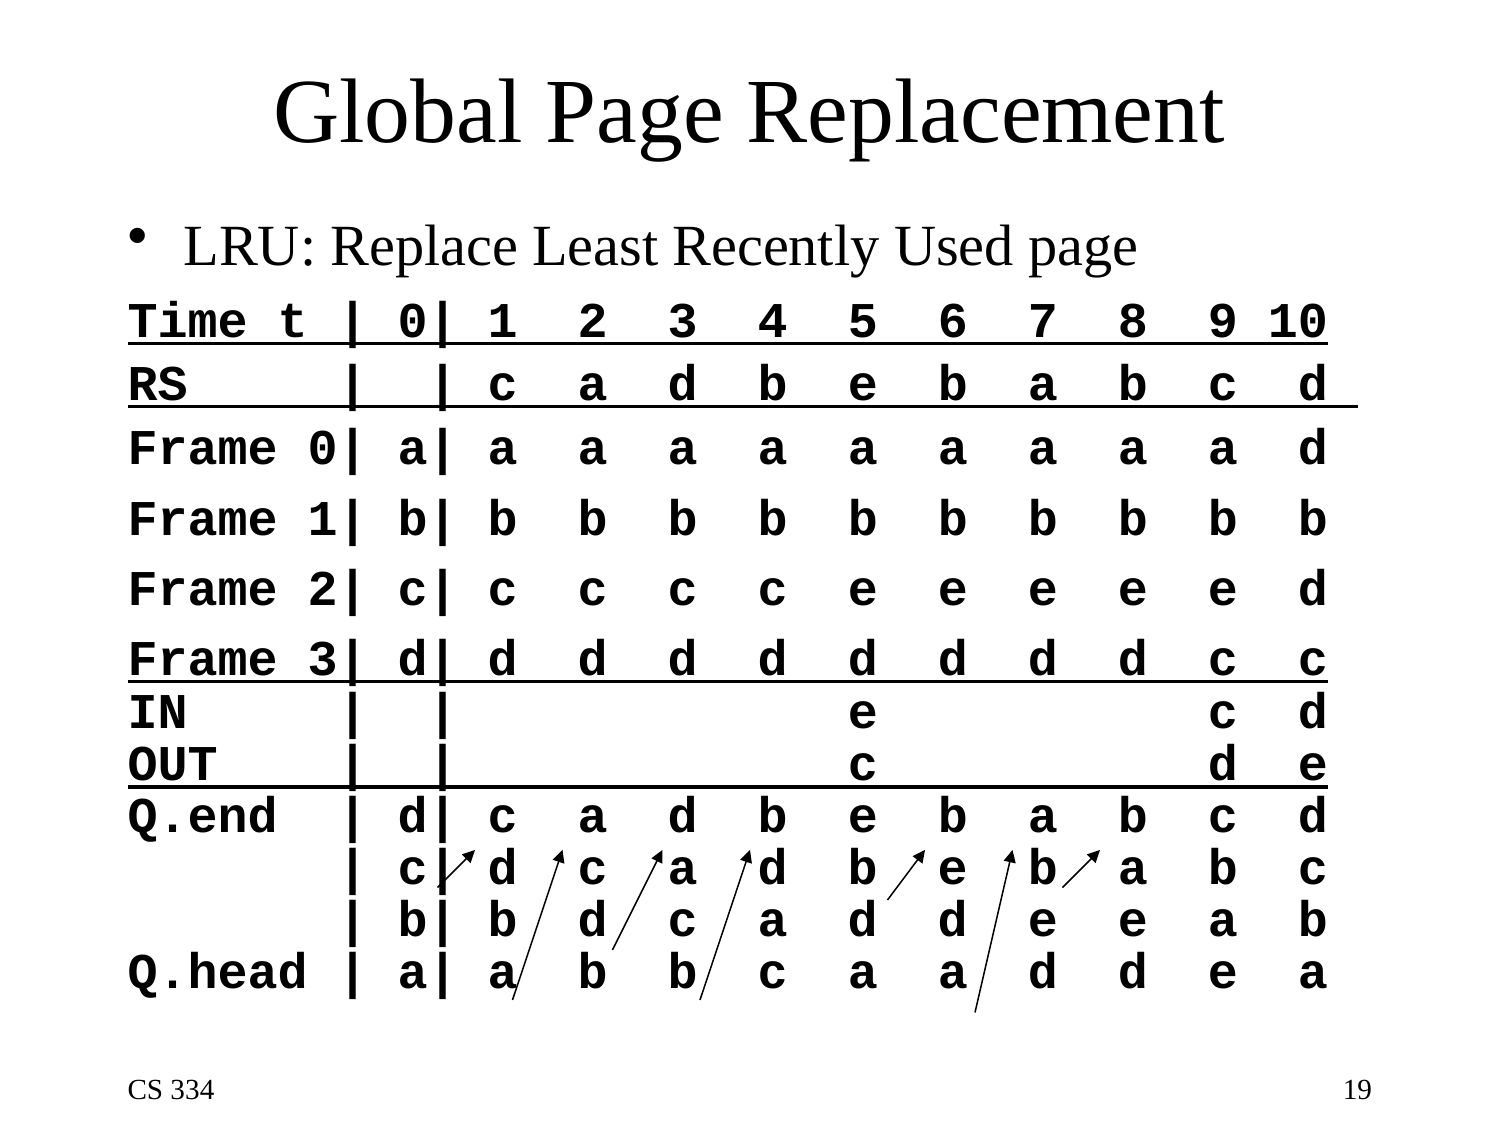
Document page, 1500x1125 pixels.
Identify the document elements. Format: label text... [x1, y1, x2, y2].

slide_number 19 [1074, 1062, 1388, 1125]
text_box [437, 849, 475, 888]
list LRU: Replace Least Recently Used page Time t | 0| 1 2 3 4 5 6 7 8 9 10 RS | | c a d b e b a b c d Frame 0| a| a a a a a a a a a d Frame 1| b| b b b b b b b b b b Frame 2| c| c c c c e e e e e d Frame 3| d| d d d d d d d d c c IN | | e c d OUT | | c d e Q.end | d| c a d b e b a b c d | c| d c a d b e b a b c | b| b d c a d d e e a b Q.head | a| a b b c a a d d e a [112, 200, 1388, 1050]
text_box [699, 849, 752, 1001]
text_box [887, 849, 925, 901]
text_box [1062, 849, 1100, 888]
title Global Page Replacement [112, 50, 1388, 163]
text_box [612, 849, 663, 951]
text_box [512, 849, 565, 1001]
text_box [974, 849, 1016, 1013]
slide_number CS 334 [112, 1062, 425, 1125]
